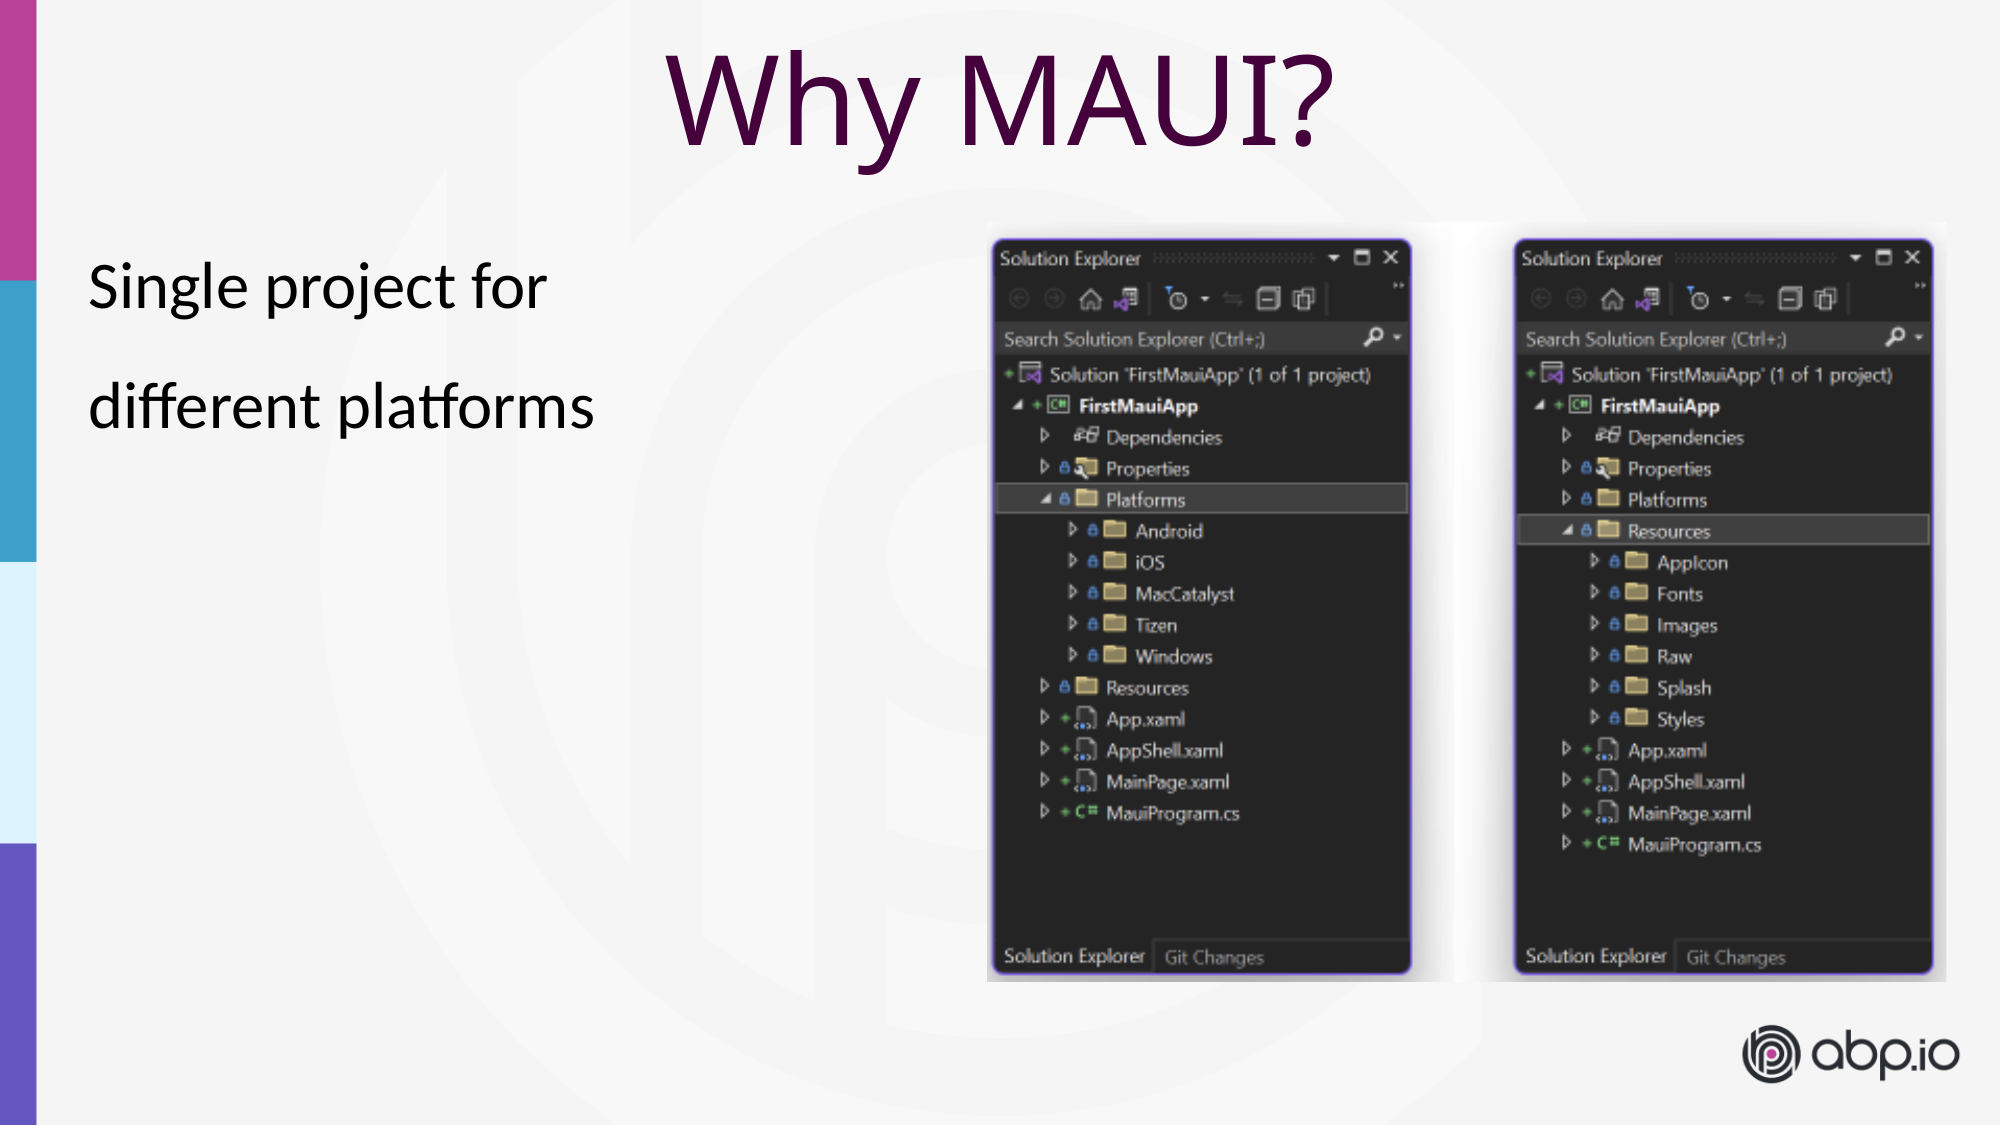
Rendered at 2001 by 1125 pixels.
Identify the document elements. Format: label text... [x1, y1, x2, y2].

text_box Single project for different platforms [73, 194, 758, 450]
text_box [986, 222, 1947, 982]
picture [0, 0, 2001, 1125]
text_box Why MAUI? [0, 28, 2000, 182]
